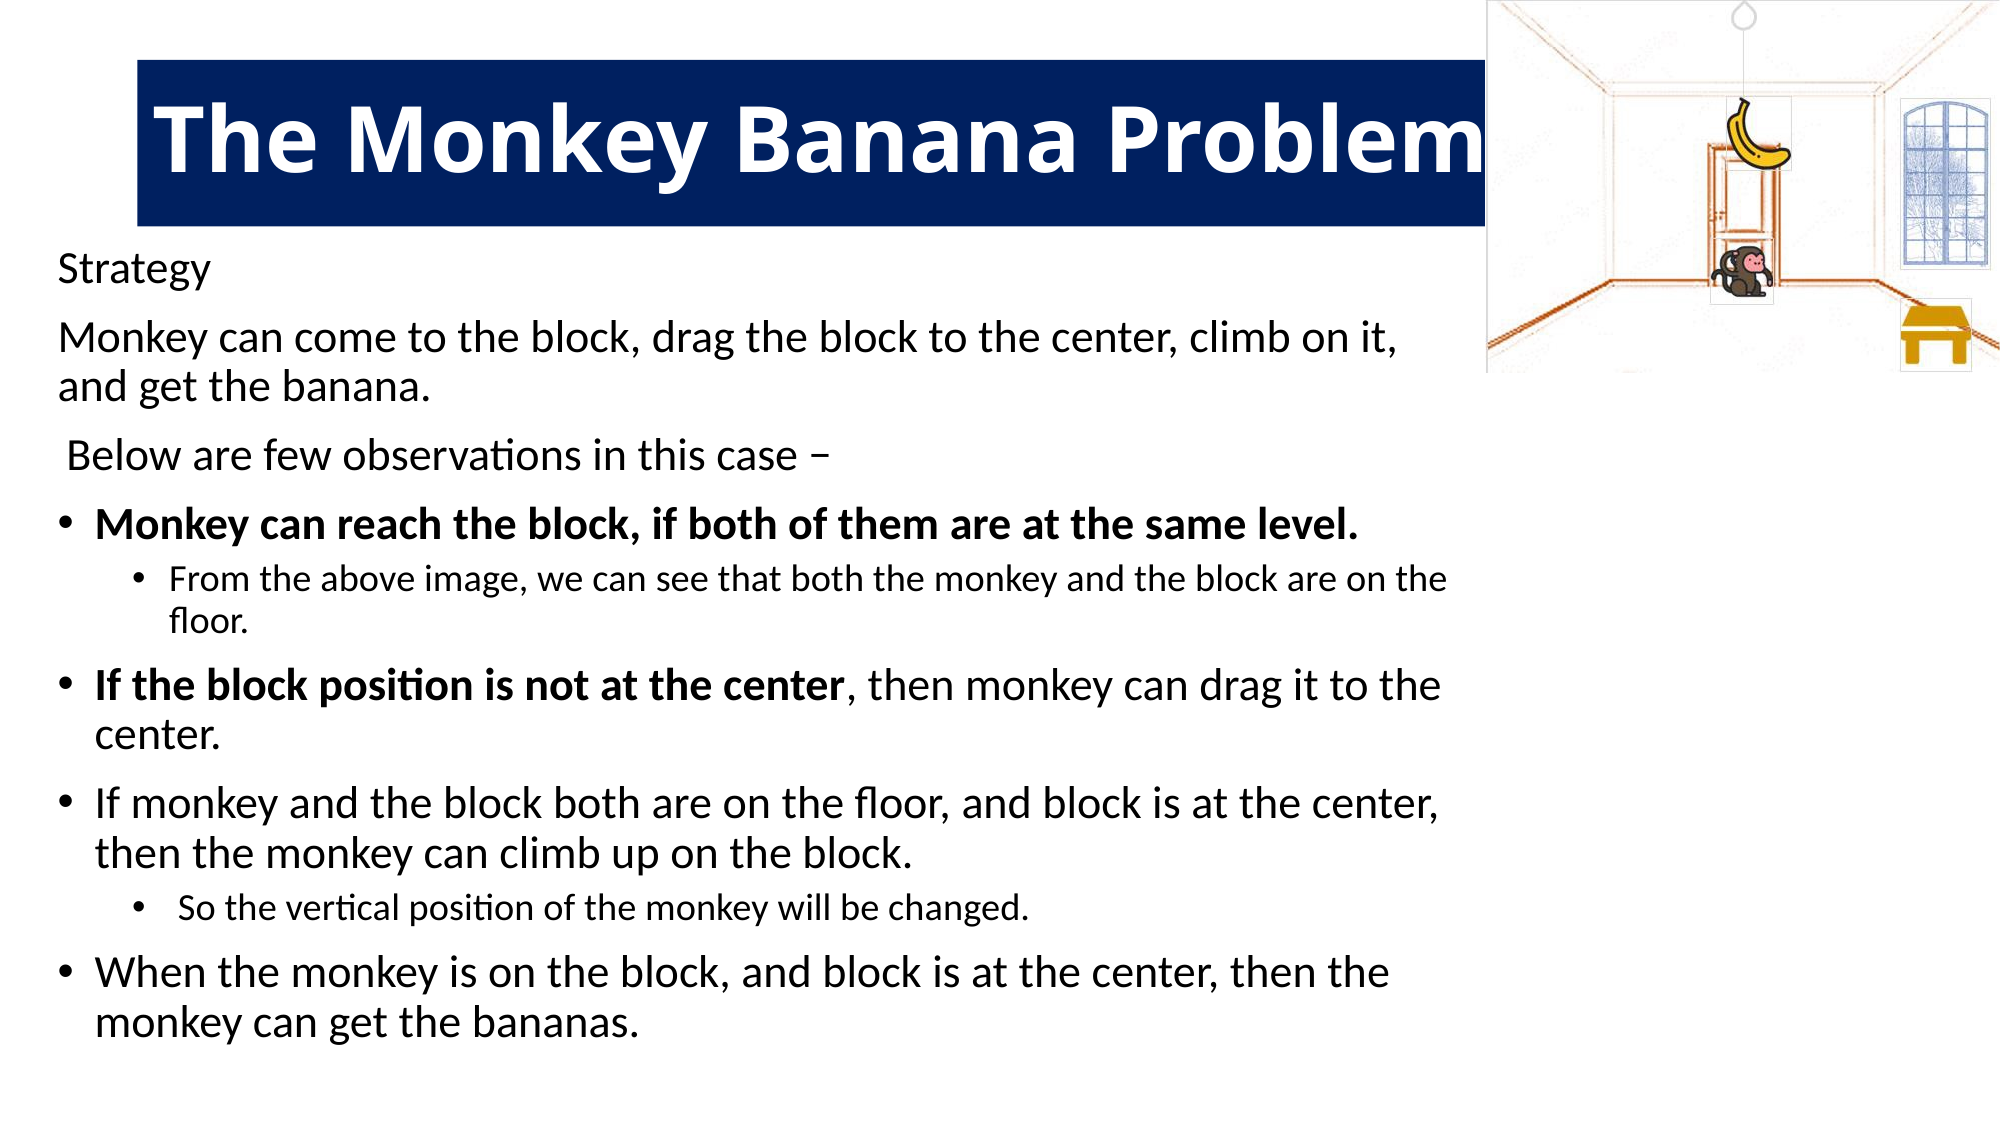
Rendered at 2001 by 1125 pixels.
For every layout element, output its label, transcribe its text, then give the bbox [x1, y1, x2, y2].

picture [1485, 0, 2000, 374]
title The Monkey Banana Problem [137, 59, 1485, 227]
list Strategy Monkey can come to the block, drag the block to the center, climb on it, and get the banana. Below are few observations in this case − Monkey can reach the block, if both of them are at the same level. From the above image, we can see that both the monkey and the block are on the floor. If the block position is not at the center, then monkey can drag it to the center. If monkey and the block both are on the floor, and block is at the center, then the monkey can climb up on the block. So the vertical position of the monkey will be changed. When the monkey is on the block, and block is at the center, then the monkey can get the bananas. [42, 236, 1480, 1063]
